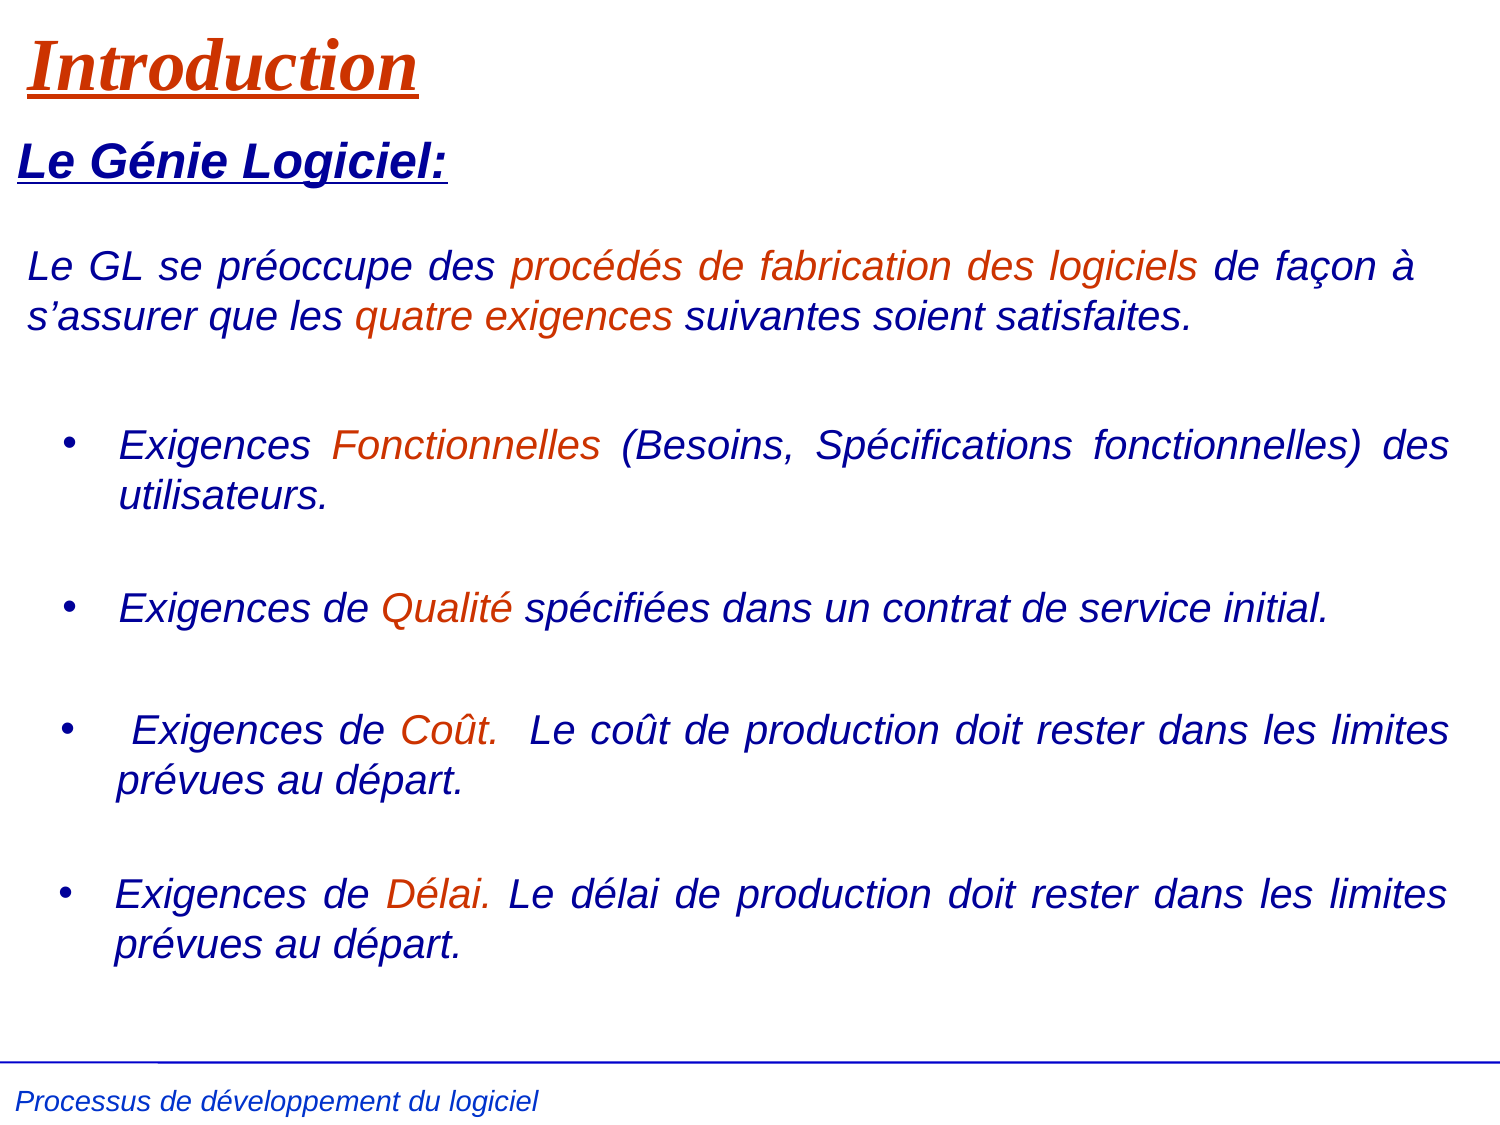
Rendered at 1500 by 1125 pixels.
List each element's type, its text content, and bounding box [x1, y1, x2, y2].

text_box Processus de développement du logiciel L .Kzaz [0, 1075, 1500, 1125]
text_box Exigences de Coût. Le coût de production doit rester dans les limites prévues au départ. [45, 695, 1465, 811]
text_box Le Génie Logiciel: [2, 121, 756, 209]
text_box Exigences de Délai. Le délai de production doit rester dans les limites prévues au départ. [43, 859, 1464, 975]
text_box Exigences de Qualité spécifiées dans un contrat de service initial. [47, 573, 1466, 639]
text_box Exigences Fonctionnelles (Besoins, Spécifications fonctionnelles) des utilisateurs. [47, 410, 1466, 526]
title Introduction [12, 24, 574, 113]
text_box Le GL se préoccupe des procédés de fabrication des logiciels de façon à s’assurer que les quatre exigences suivantes soient satisfaites. [12, 231, 1430, 347]
